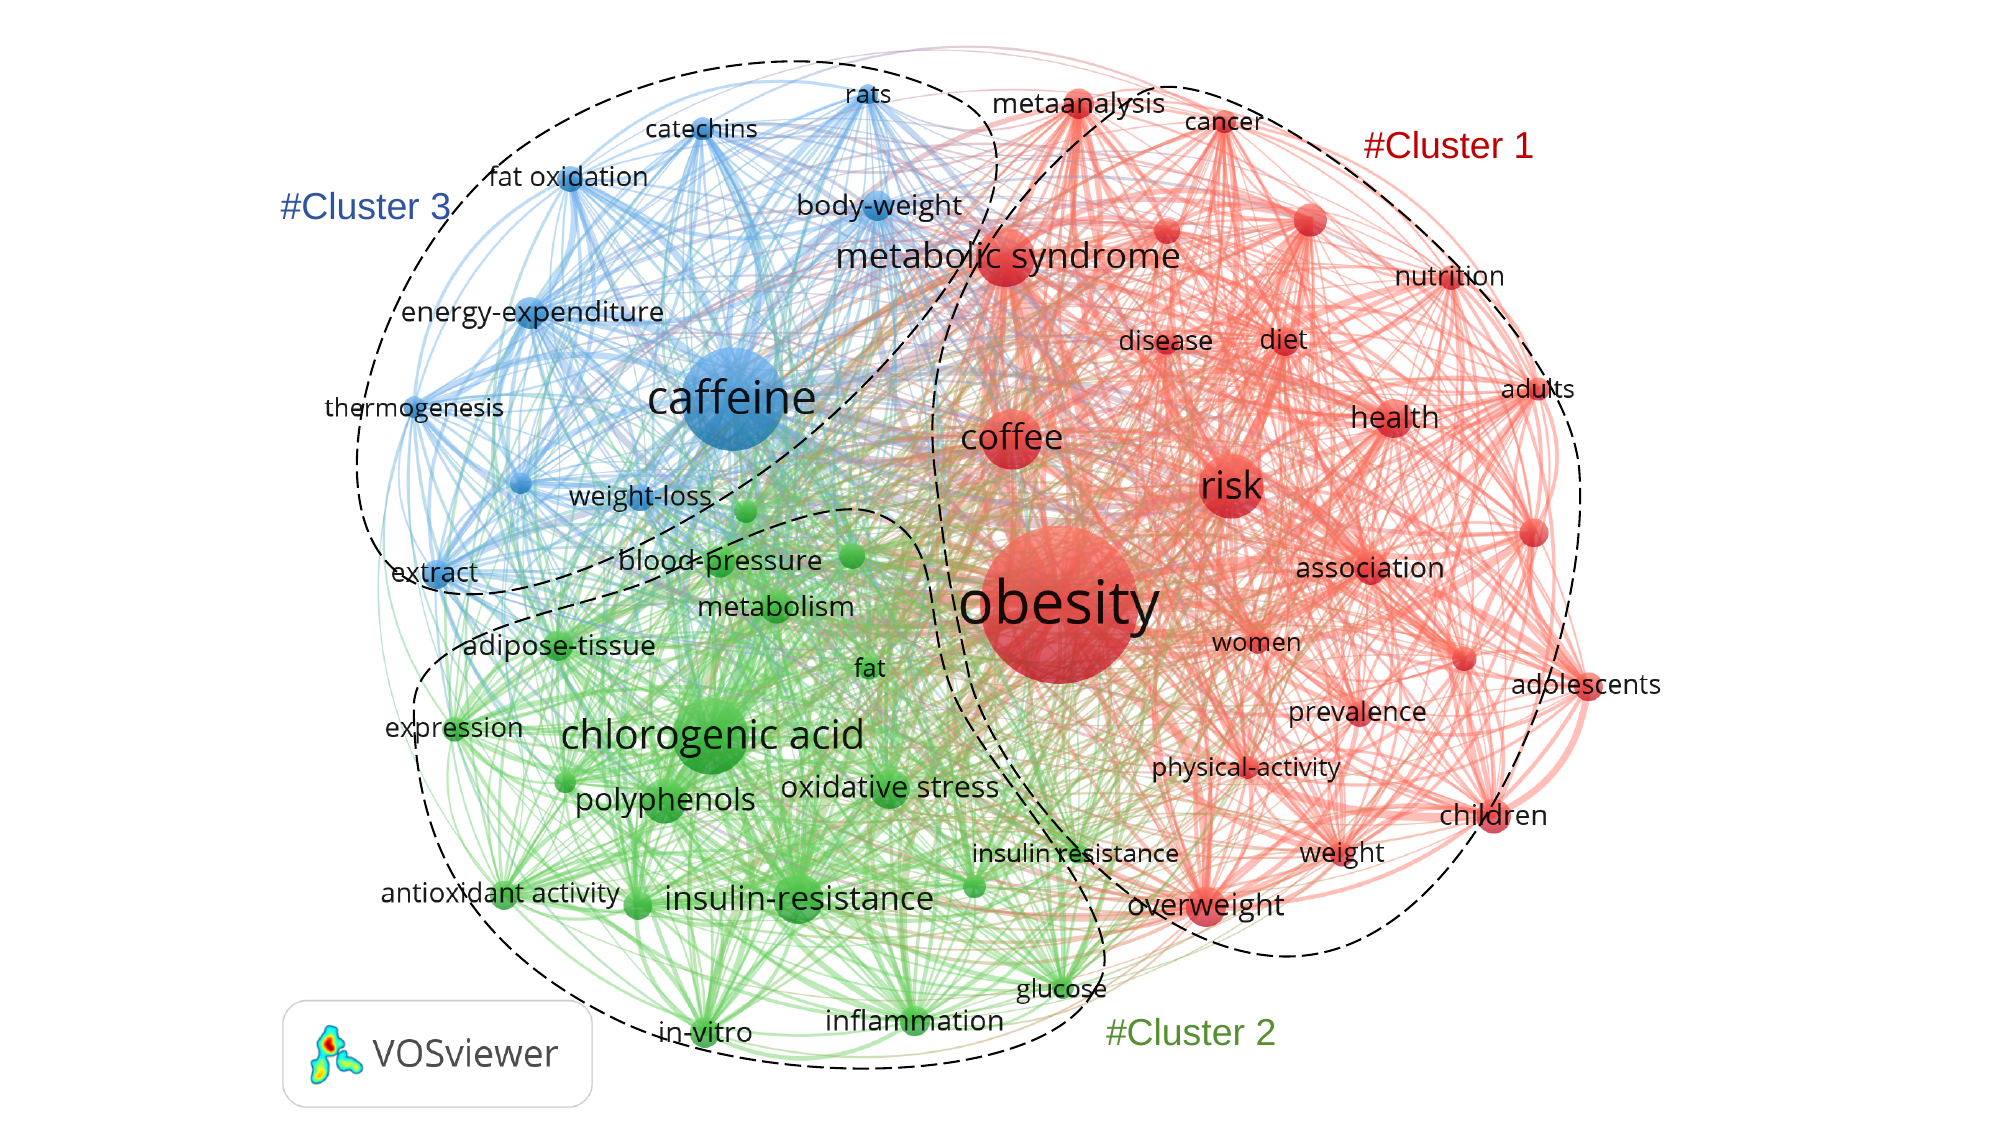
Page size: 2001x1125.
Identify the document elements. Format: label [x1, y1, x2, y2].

picture [265, 0, 1735, 1125]
